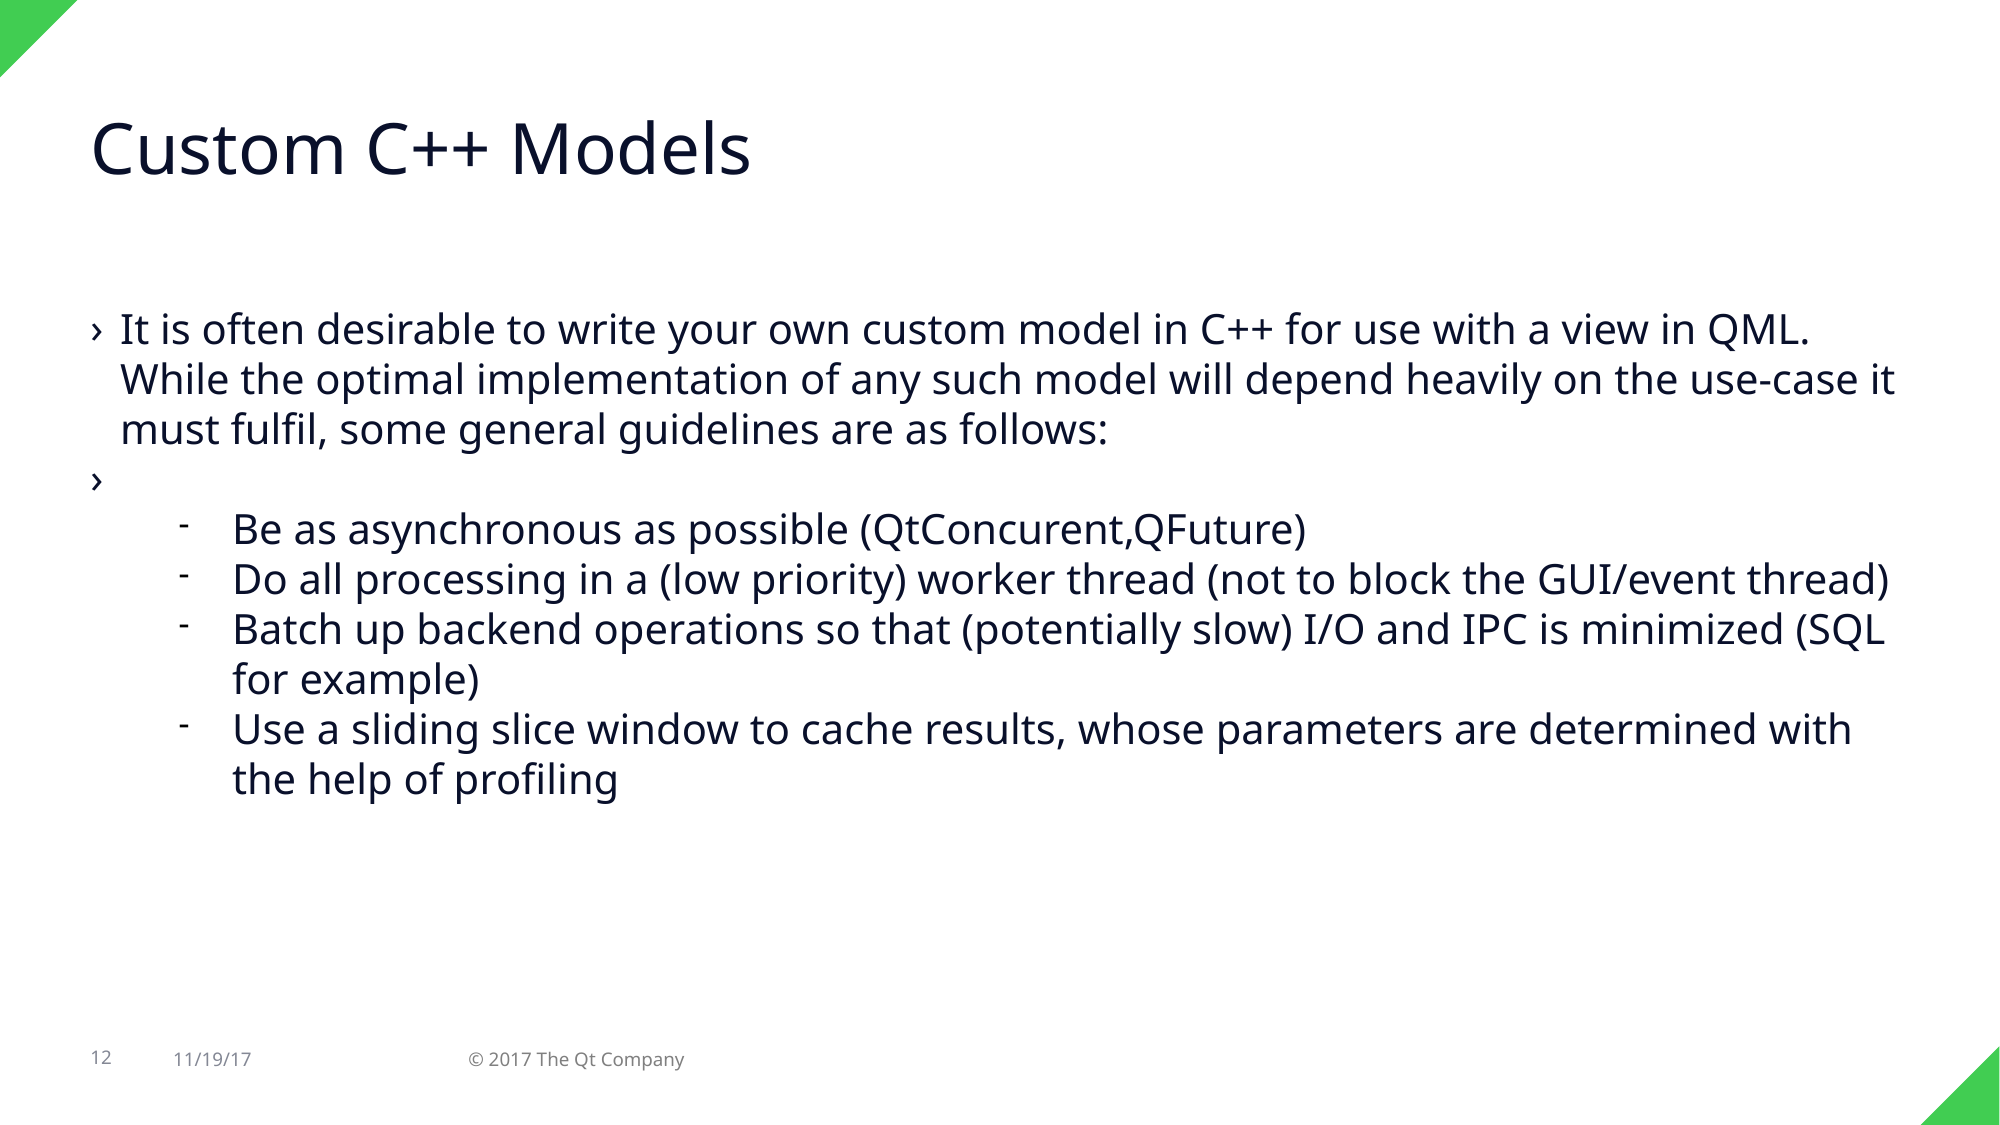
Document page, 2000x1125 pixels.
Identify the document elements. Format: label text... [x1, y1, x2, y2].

text_box 12 [90, 1046, 173, 1071]
text_box © 2017 The Qt Company [468, 1046, 1909, 1071]
text_box 11/19/17 [173, 1046, 468, 1071]
text_box Custom C++ Models [90, 113, 1910, 268]
text_box It is often desirable to write your own custom model in C++ for use with a view in QML. While the optimal implementation of any such model will depend heavily on the use-case it must fulfil, some general guidelines are as follows: Be as asynchronous as possible (QtConcurent,QFuture) Do all processing in a (low priority) worker thread (not to block the GUI/event thread) Batch up backend operations so that (potentially slow) I/O and IPC is minimized (SQL for example) Use a sliding slice window to cache results, whose parameters are determined with the help of profiling [90, 302, 1910, 1012]
